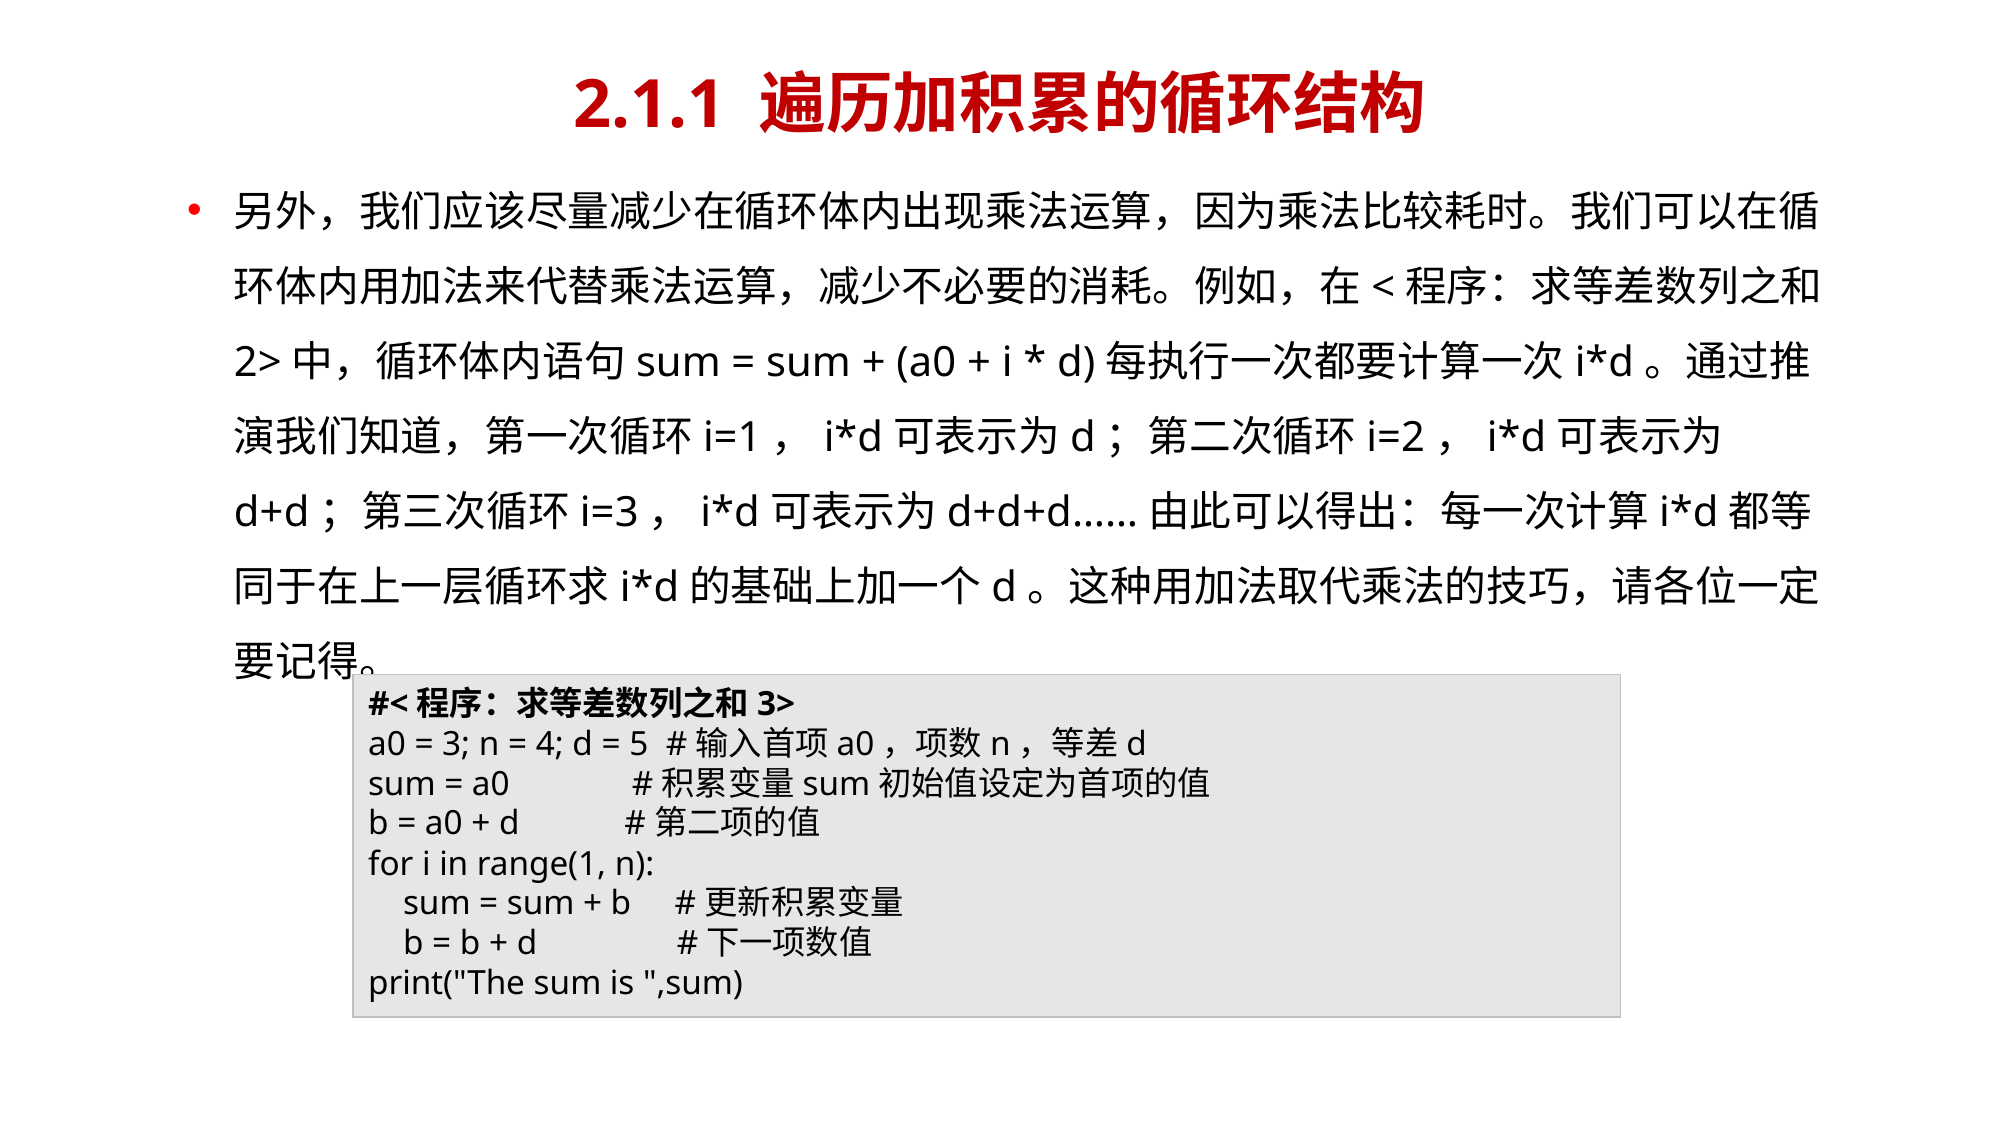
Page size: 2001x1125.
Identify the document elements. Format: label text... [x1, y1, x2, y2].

text_box #<程序：求等差数列之和3> a0 = 3; n = 4; d = 5 #输入首项a0，项数n，等差d sum = a0 #积累变量sum初始值设定为首项的值 b = a0 + d #第二项的值 for i in range(1, n): sum = sum + b #更新积累变量 b = b + d #下一项数值 print("The sum is ",sum) [353, 674, 1621, 1017]
title 2.1.1 遍历加积累的循环结构 [353, 59, 1647, 151]
text_box 另外，我们应该尽量减少在循环体内出现乘法运算，因为乘法比较耗时。我们可以在循环体内用加法来代替乘法运算，减少不必要的消耗。例如，在<程序：求等差数列之和2>中，循环体内语句sum = sum + (a0 + i * d)每执行一次都要计算一次i*d。通过推演我们知道，第一次循环i=1，i*d可表示为d；第二次循环i=2，i*d可表示为d+d；第三次循环i=3，i*d可表示为d+d+d……由此可以得出：每一次计算i*d都等同于在上一层循环求i*d的基础上加一个d。这种用加法取代乘法的技巧，请各位一定要记得。 [172, 151, 1849, 692]
